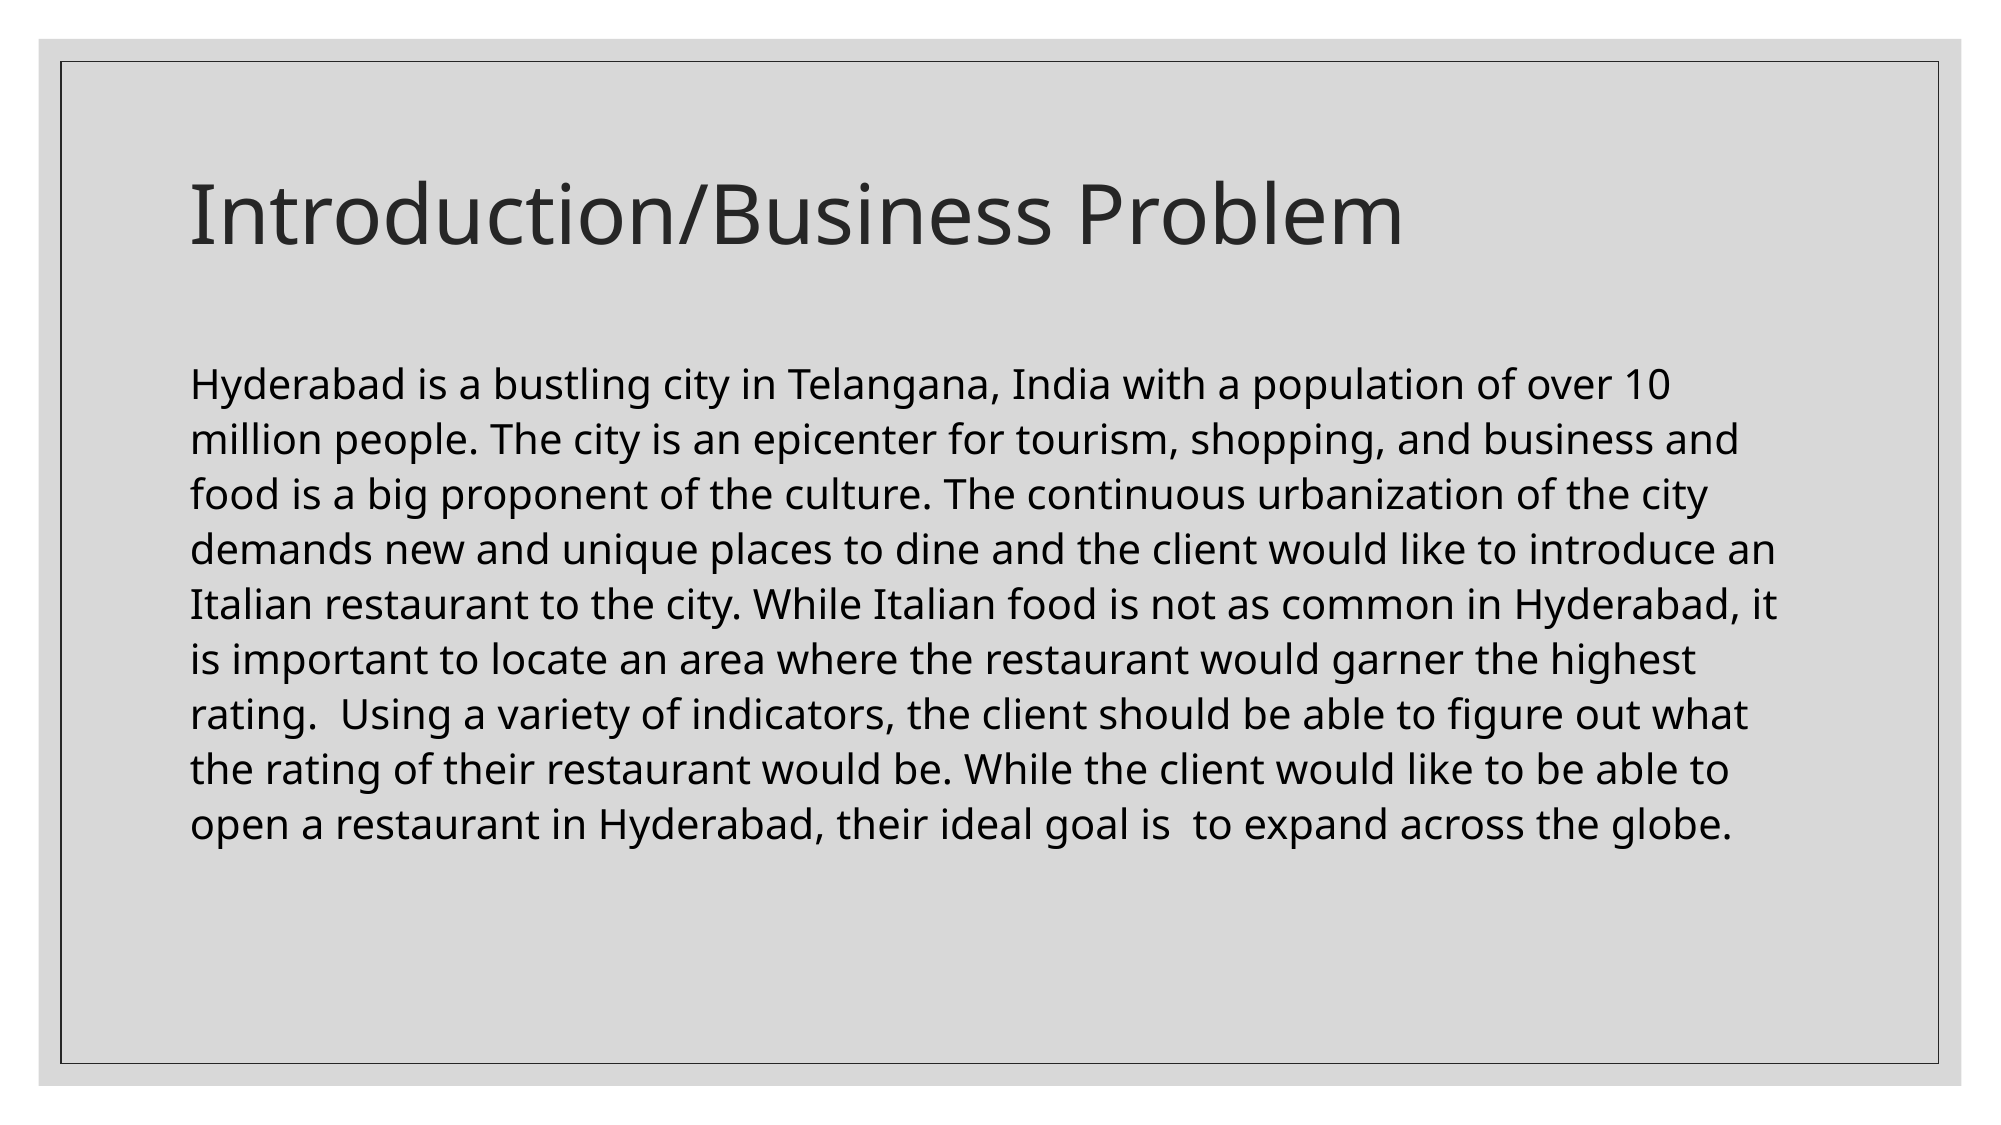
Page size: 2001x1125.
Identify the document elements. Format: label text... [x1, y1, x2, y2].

title Introduction/Business Problem [174, 105, 1825, 331]
list Hyderabad is a bustling city in Telangana, India with a population of over 10 million people. The city is an epicenter for tourism, shopping, and business and food is a big proponent of the culture. The continuous urbanization of the city demands new and unique places to dine and the client would like to introduce an Italian restaurant to the city. While Italian food is not as common in Hyderabad, it is important to locate an area where the restaurant would garner the highest rating. Using a variety of indicators, the client should be able to figure out what the rating of their restaurant would be. While the client would like to be able to open a restaurant in Hyderabad, their ideal goal is to expand across the globe. [174, 345, 1825, 977]
